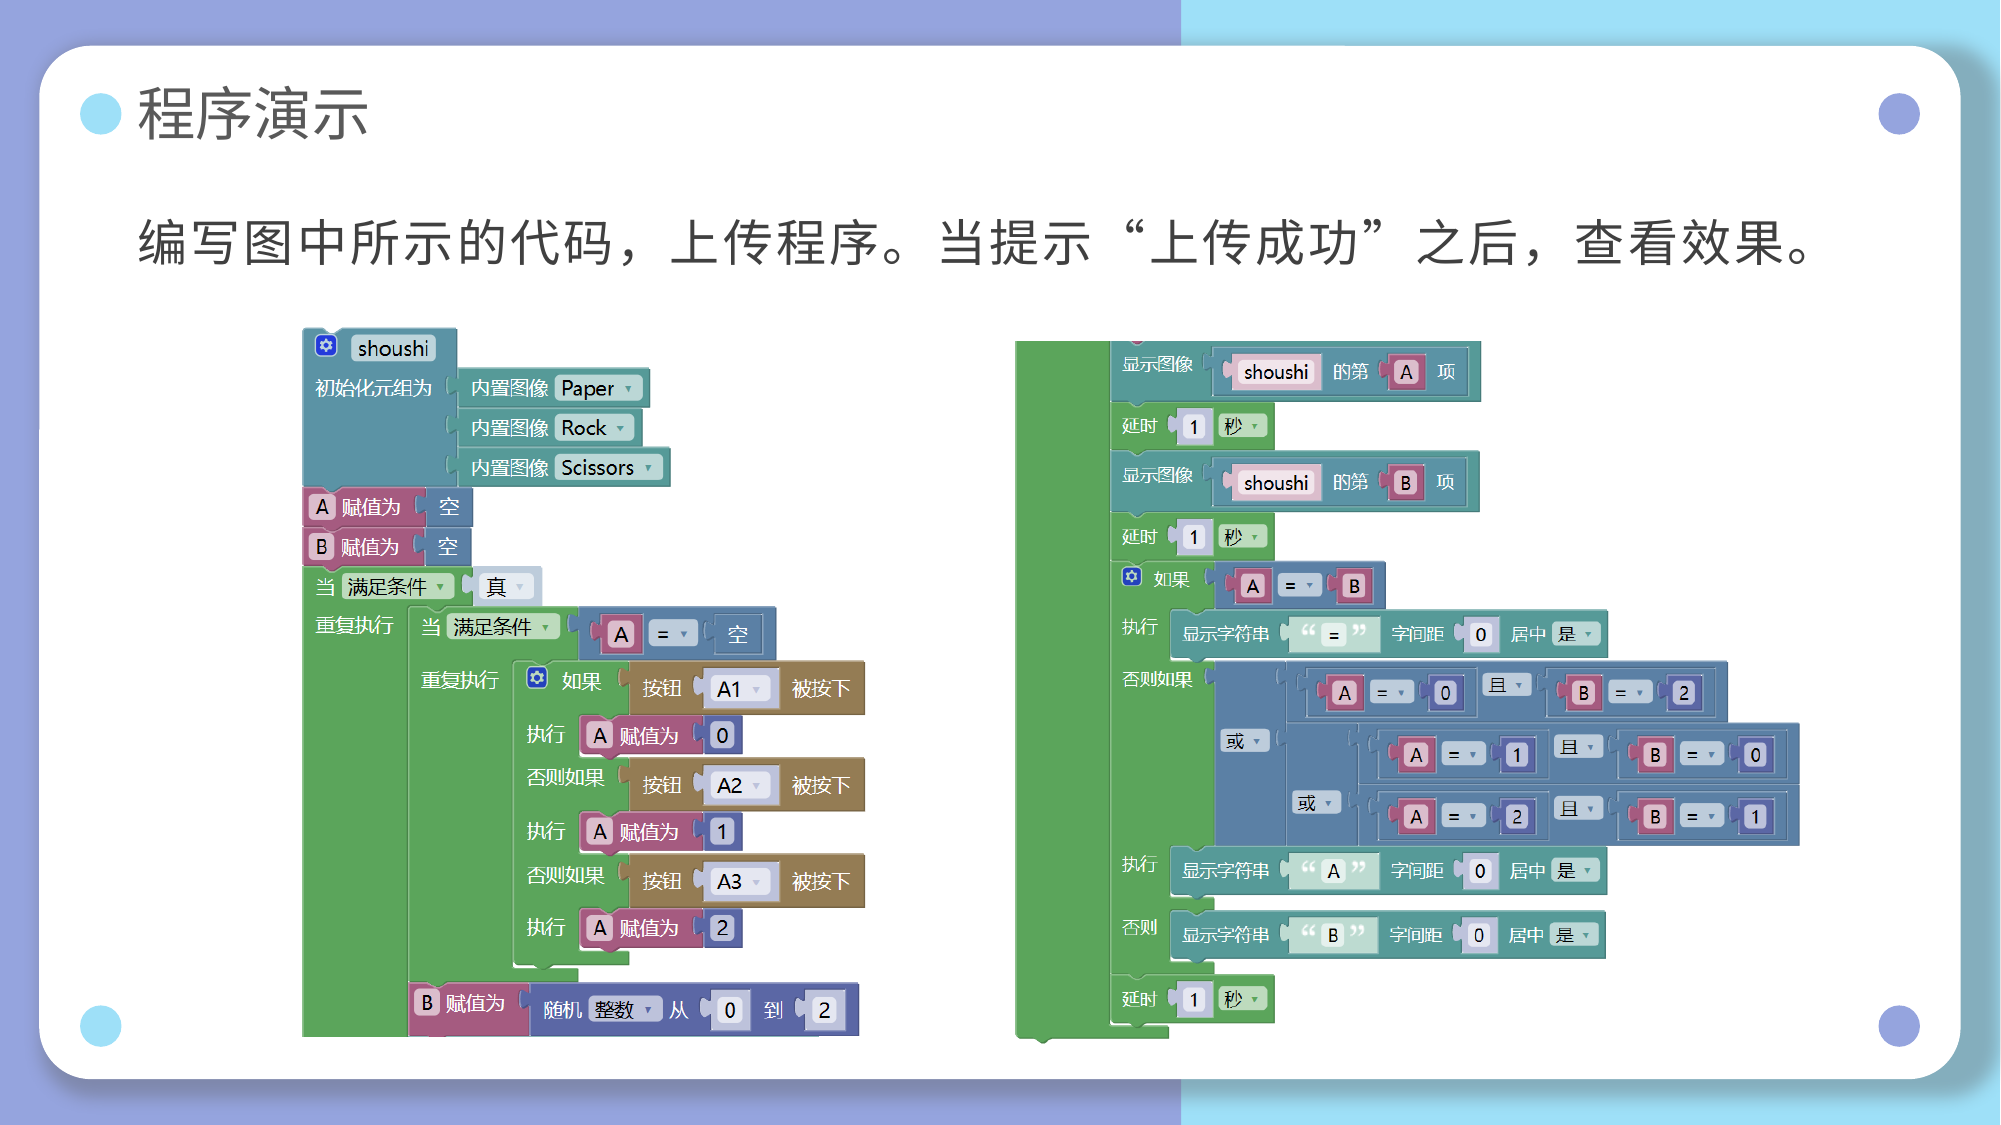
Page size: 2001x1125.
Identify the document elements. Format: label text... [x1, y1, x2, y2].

picture [992, 341, 1832, 1052]
title 程序演示 [137, 77, 976, 157]
list 编写图中所示的代码，上传程序。当提示“上传成功”之后，查看效果。 [137, 185, 1789, 435]
picture [275, 311, 883, 1037]
